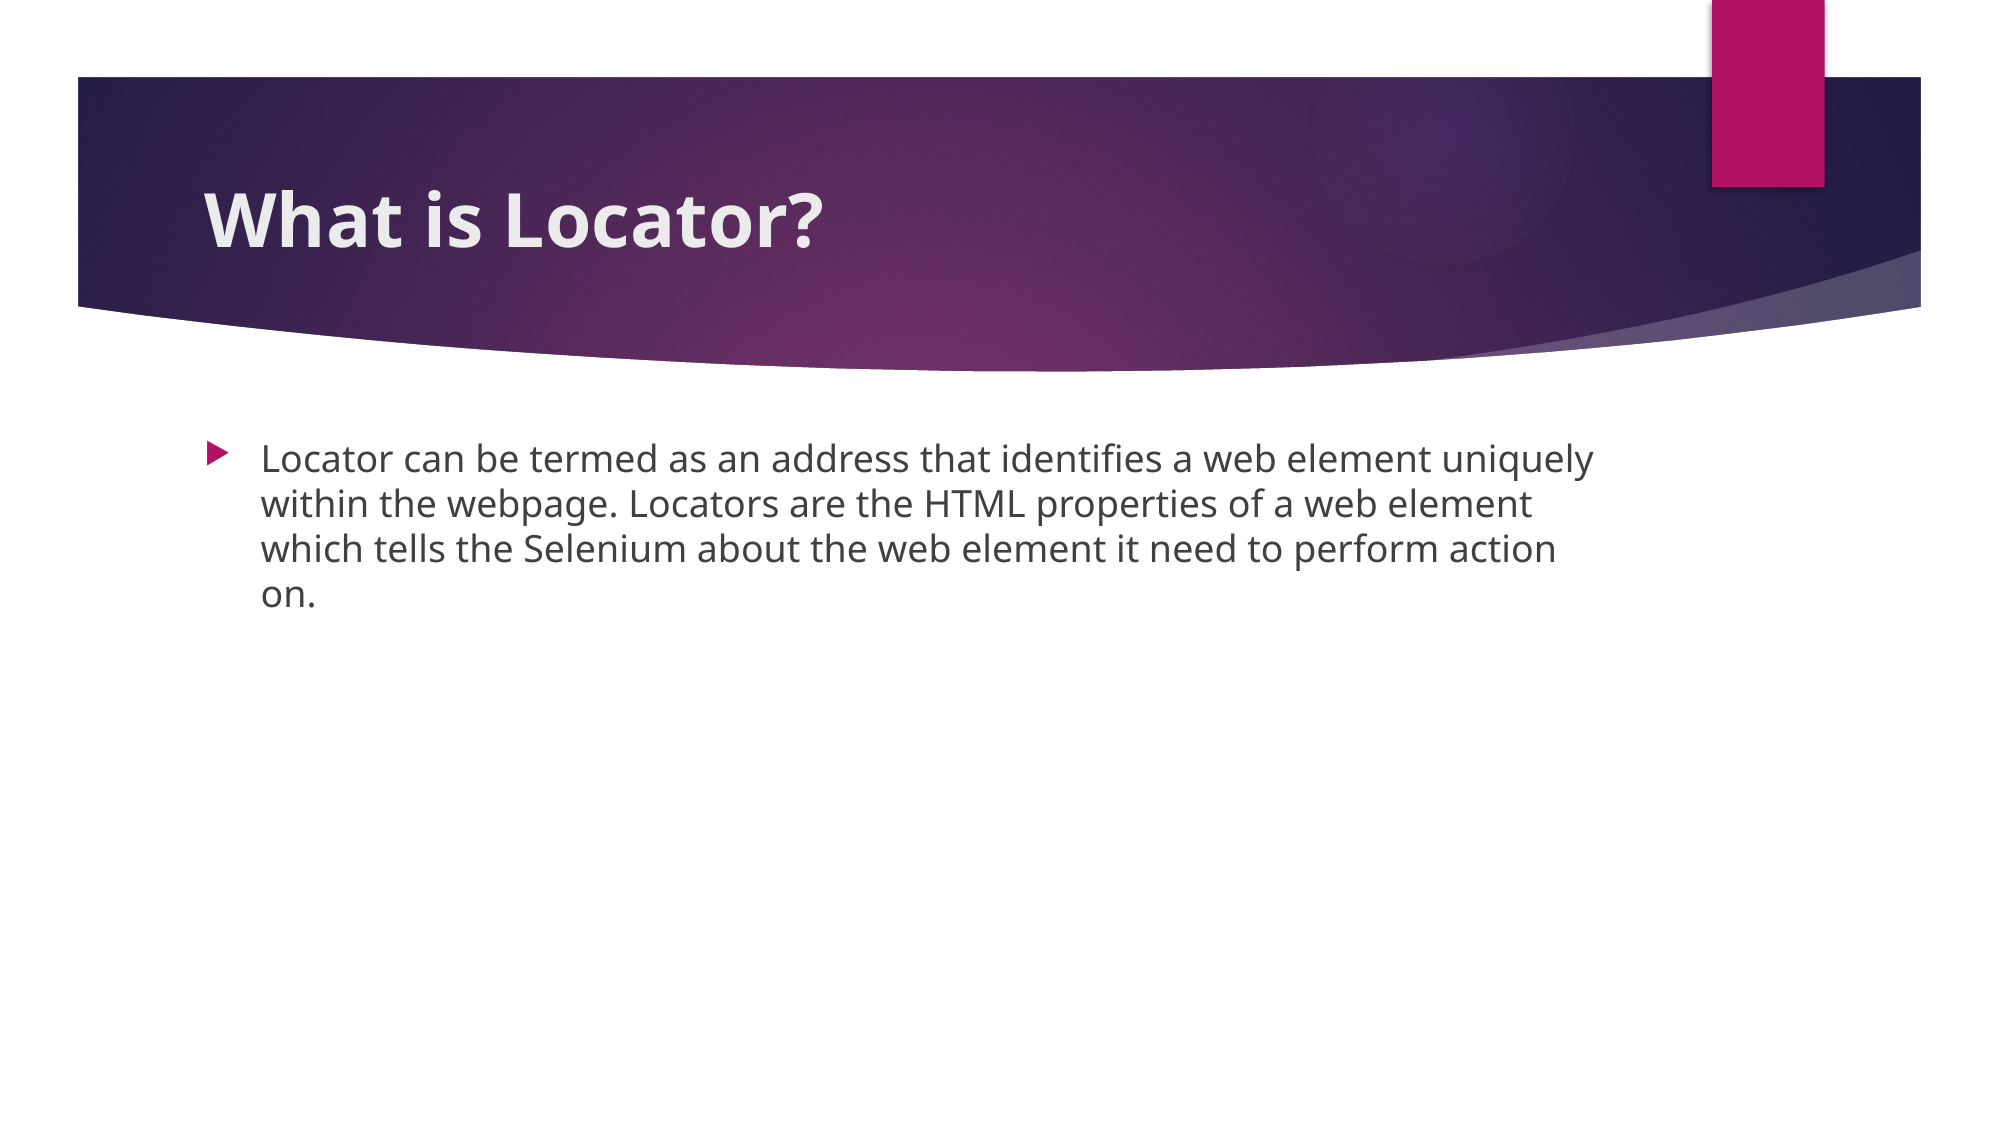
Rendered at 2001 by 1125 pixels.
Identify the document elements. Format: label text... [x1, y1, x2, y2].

title What is Locator? [189, 159, 1627, 276]
list Locator can be termed as an address that identifies a web element uniquely within the webpage. Locators are the HTML properties of a web element which tells the Selenium about the web element it need to perform action on. [189, 427, 1638, 988]
